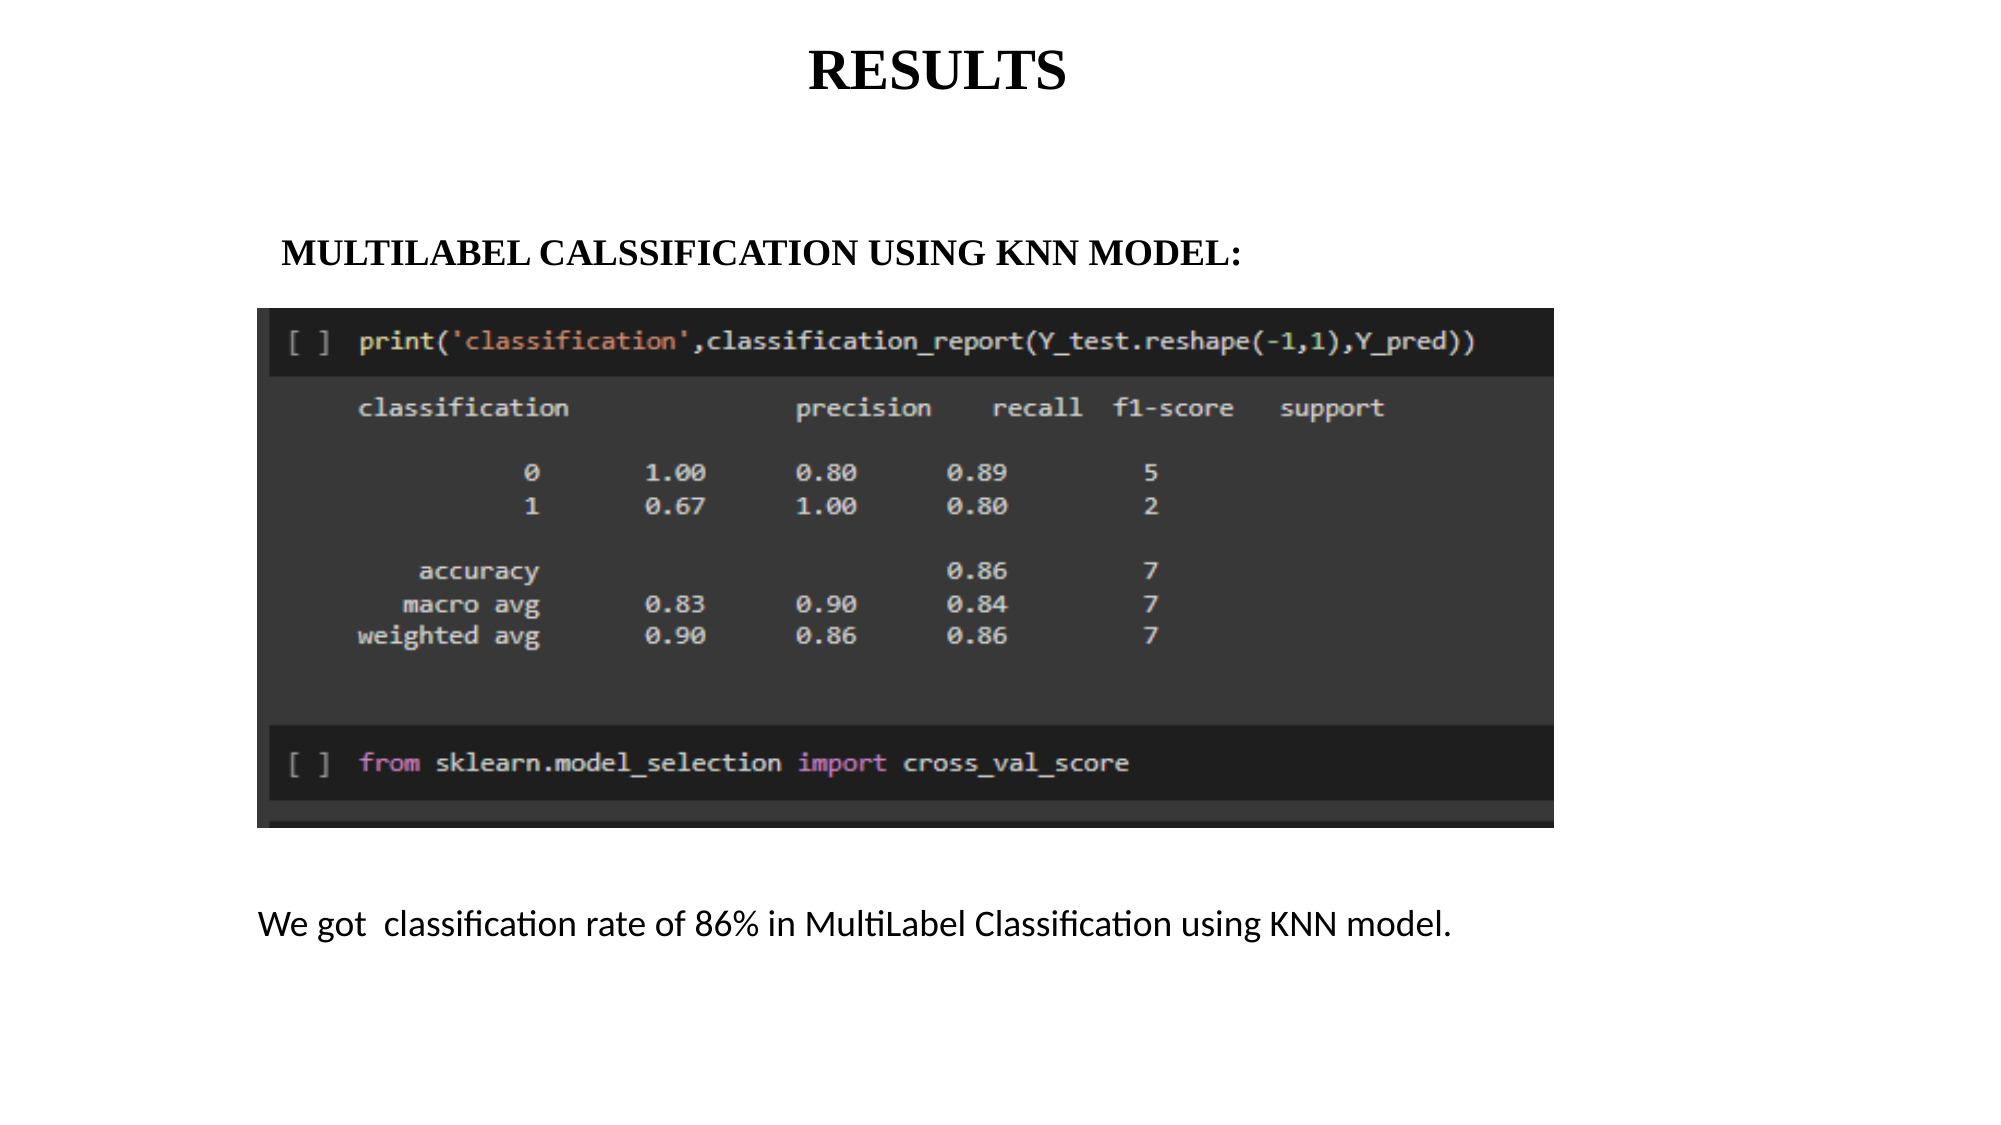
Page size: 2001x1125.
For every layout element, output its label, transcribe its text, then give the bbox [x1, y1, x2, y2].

text_box MULTILABEL CALSSIFICATION USING KNN MODEL: [266, 220, 1259, 281]
text_box RESULTS [793, 23, 1084, 109]
text_box We got classification rate of 86% in MultiLabel Classification using KNN model. [243, 891, 1469, 952]
picture [257, 308, 1554, 828]
